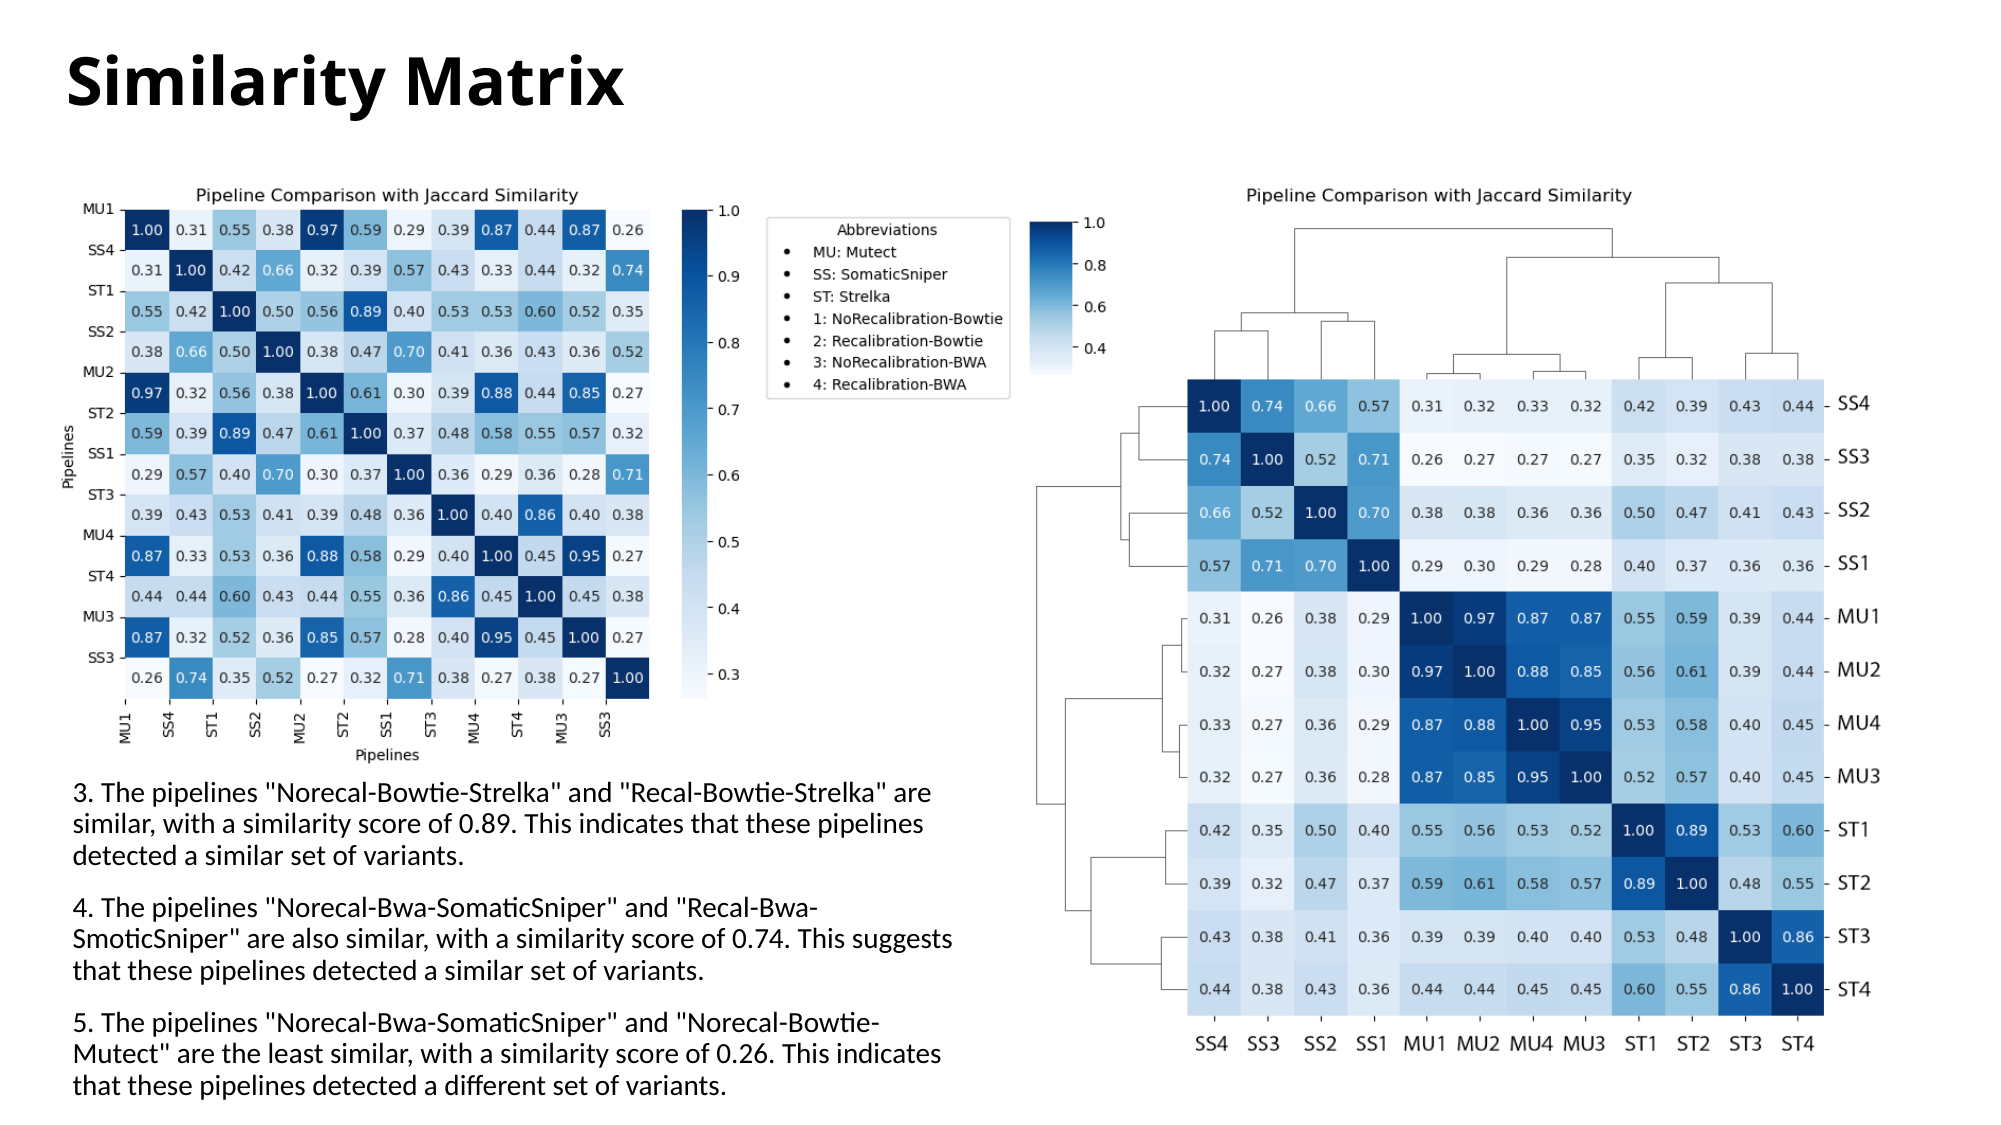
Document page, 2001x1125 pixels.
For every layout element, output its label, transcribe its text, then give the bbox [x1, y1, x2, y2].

text_box 3. The pipelines "Norecal-Bowtie-Strelka" and "Recal-Bowtie-Strelka" are similar, with a similarity score of 0.89. This indicates that these pipelines detected a similar set of variants. 4. The pipelines "Norecal-Bwa-SomaticSniper" and "Recal-Bwa-SmoticSniper" are also similar, with a similarity score of 0.74. This suggests that these pipelines detected a similar set of variants. 5. The pipelines "Norecal-Bwa-SomaticSniper" and "Norecal-Bowtie-Mutect" are the least similar, with a similarity score of 0.26. This indicates that these pipelines detected a different set of variants. [57, 773, 989, 1123]
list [50, 178, 1018, 773]
picture [1018, 178, 1889, 1069]
title Similarity Matrix [51, 40, 1776, 168]
